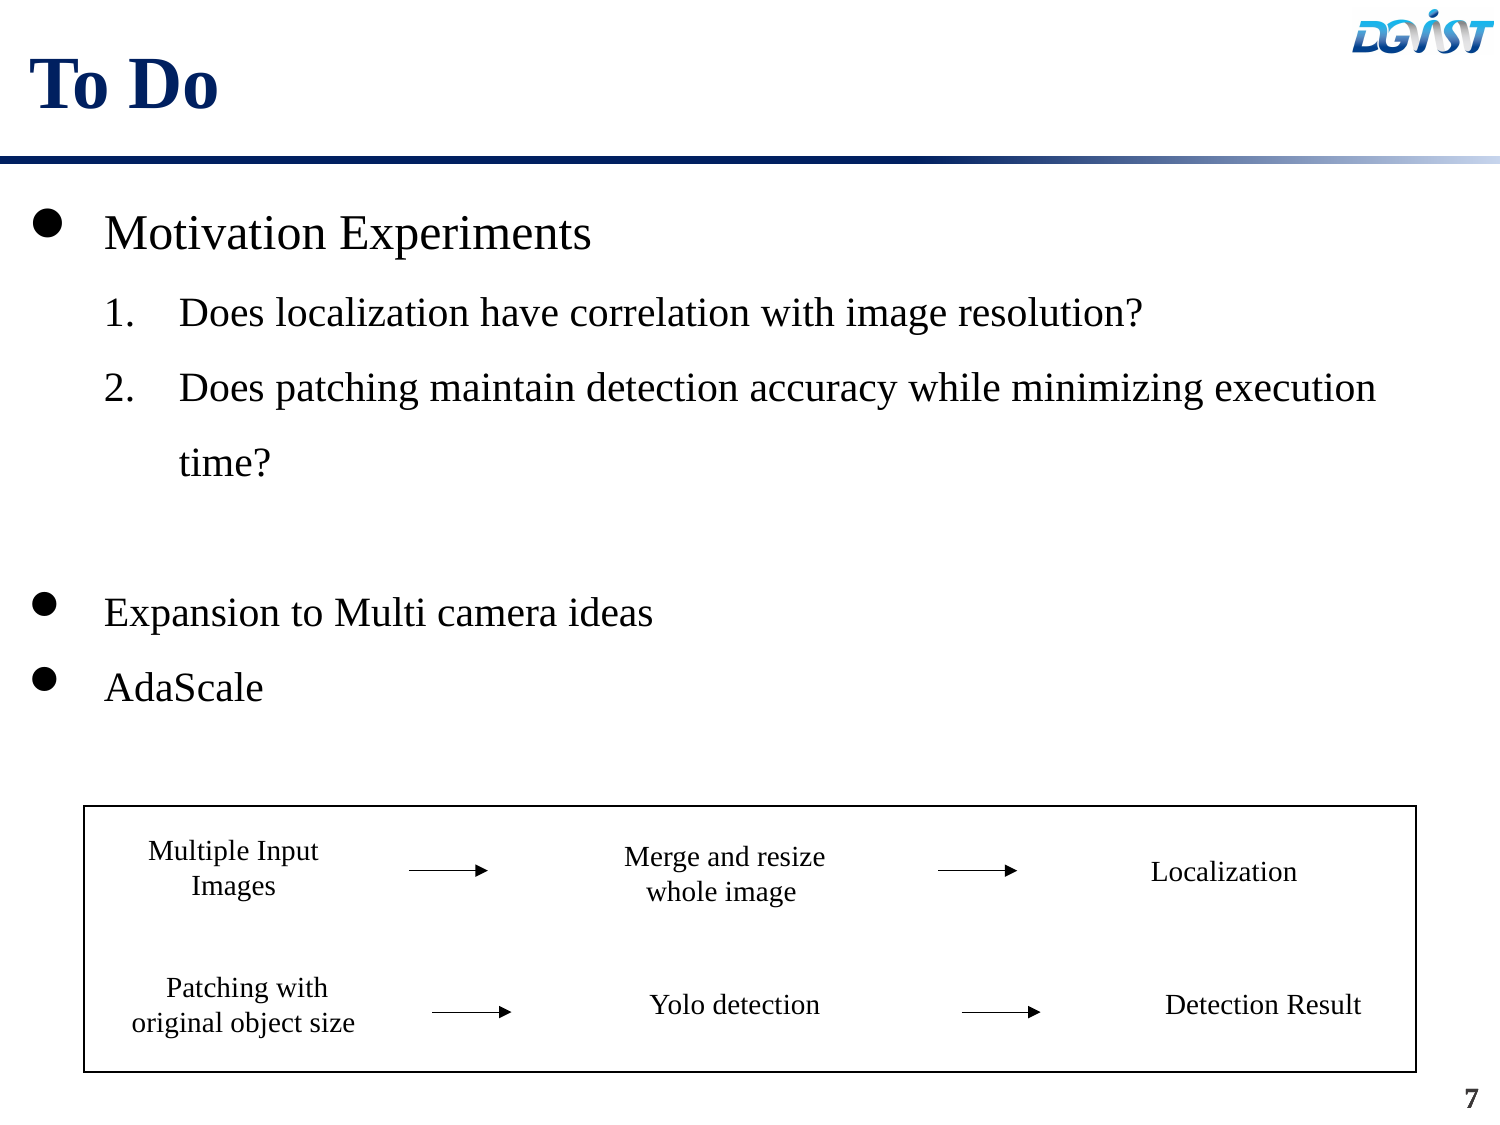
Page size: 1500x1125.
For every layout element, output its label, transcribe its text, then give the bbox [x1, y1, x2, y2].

text_box To Do [14, 19, 1440, 139]
text_box [0, 155, 1500, 165]
text_box [83, 805, 1417, 1073]
text_box 7 [1430, 1072, 1494, 1118]
text_box Motivation Experiments Does localization have correlation with image resolution? Does patching maintain detection accuracy while minimizing execution time? Expansion to Multi camera ideas AdaScale [14, 162, 1475, 718]
picture [1352, 7, 1494, 55]
